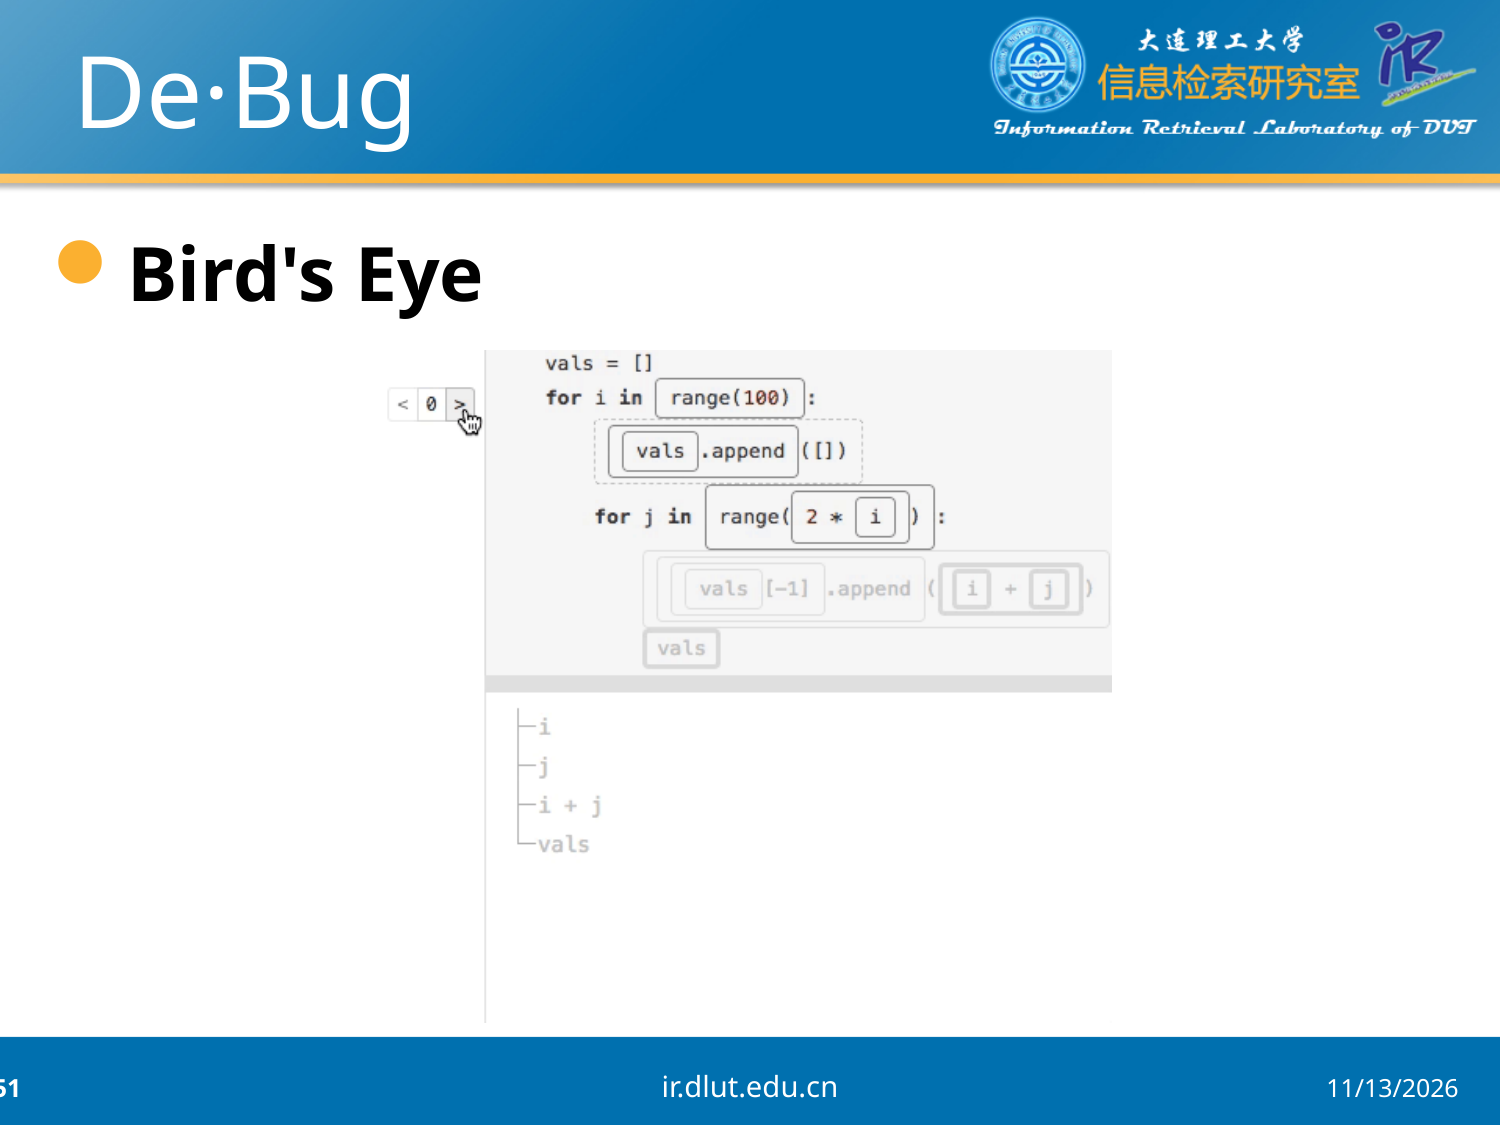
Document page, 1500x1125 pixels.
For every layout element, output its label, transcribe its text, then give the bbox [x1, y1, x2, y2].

title De·Bug [58, 20, 944, 158]
list Bird's Eye [37, 218, 1459, 1023]
picture [0, 0, 1500, 1125]
